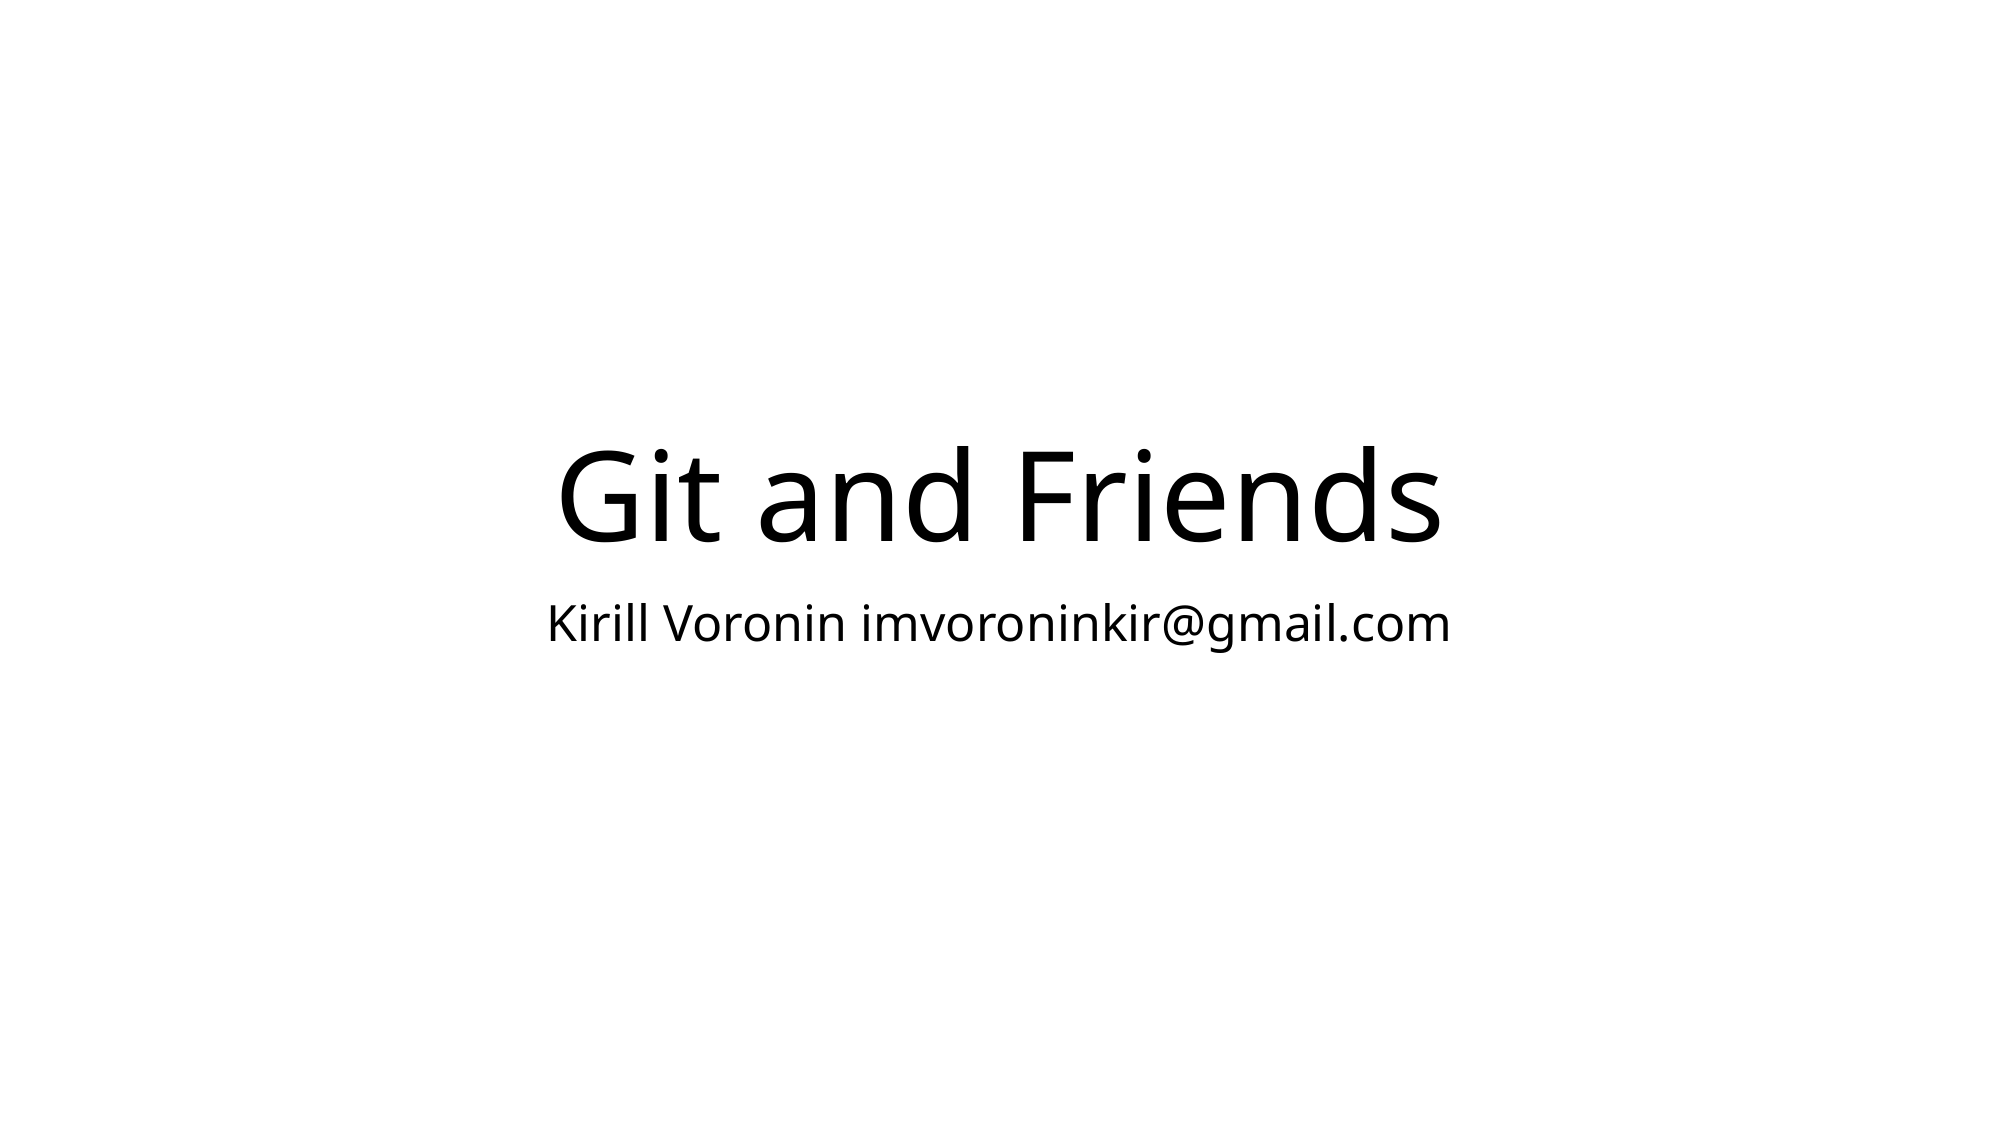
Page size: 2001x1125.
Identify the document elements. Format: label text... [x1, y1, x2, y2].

subtitle Kirill Voronin imvoroninkir@gmail.com [249, 590, 1750, 863]
title Git and Friends [249, 184, 1750, 576]
